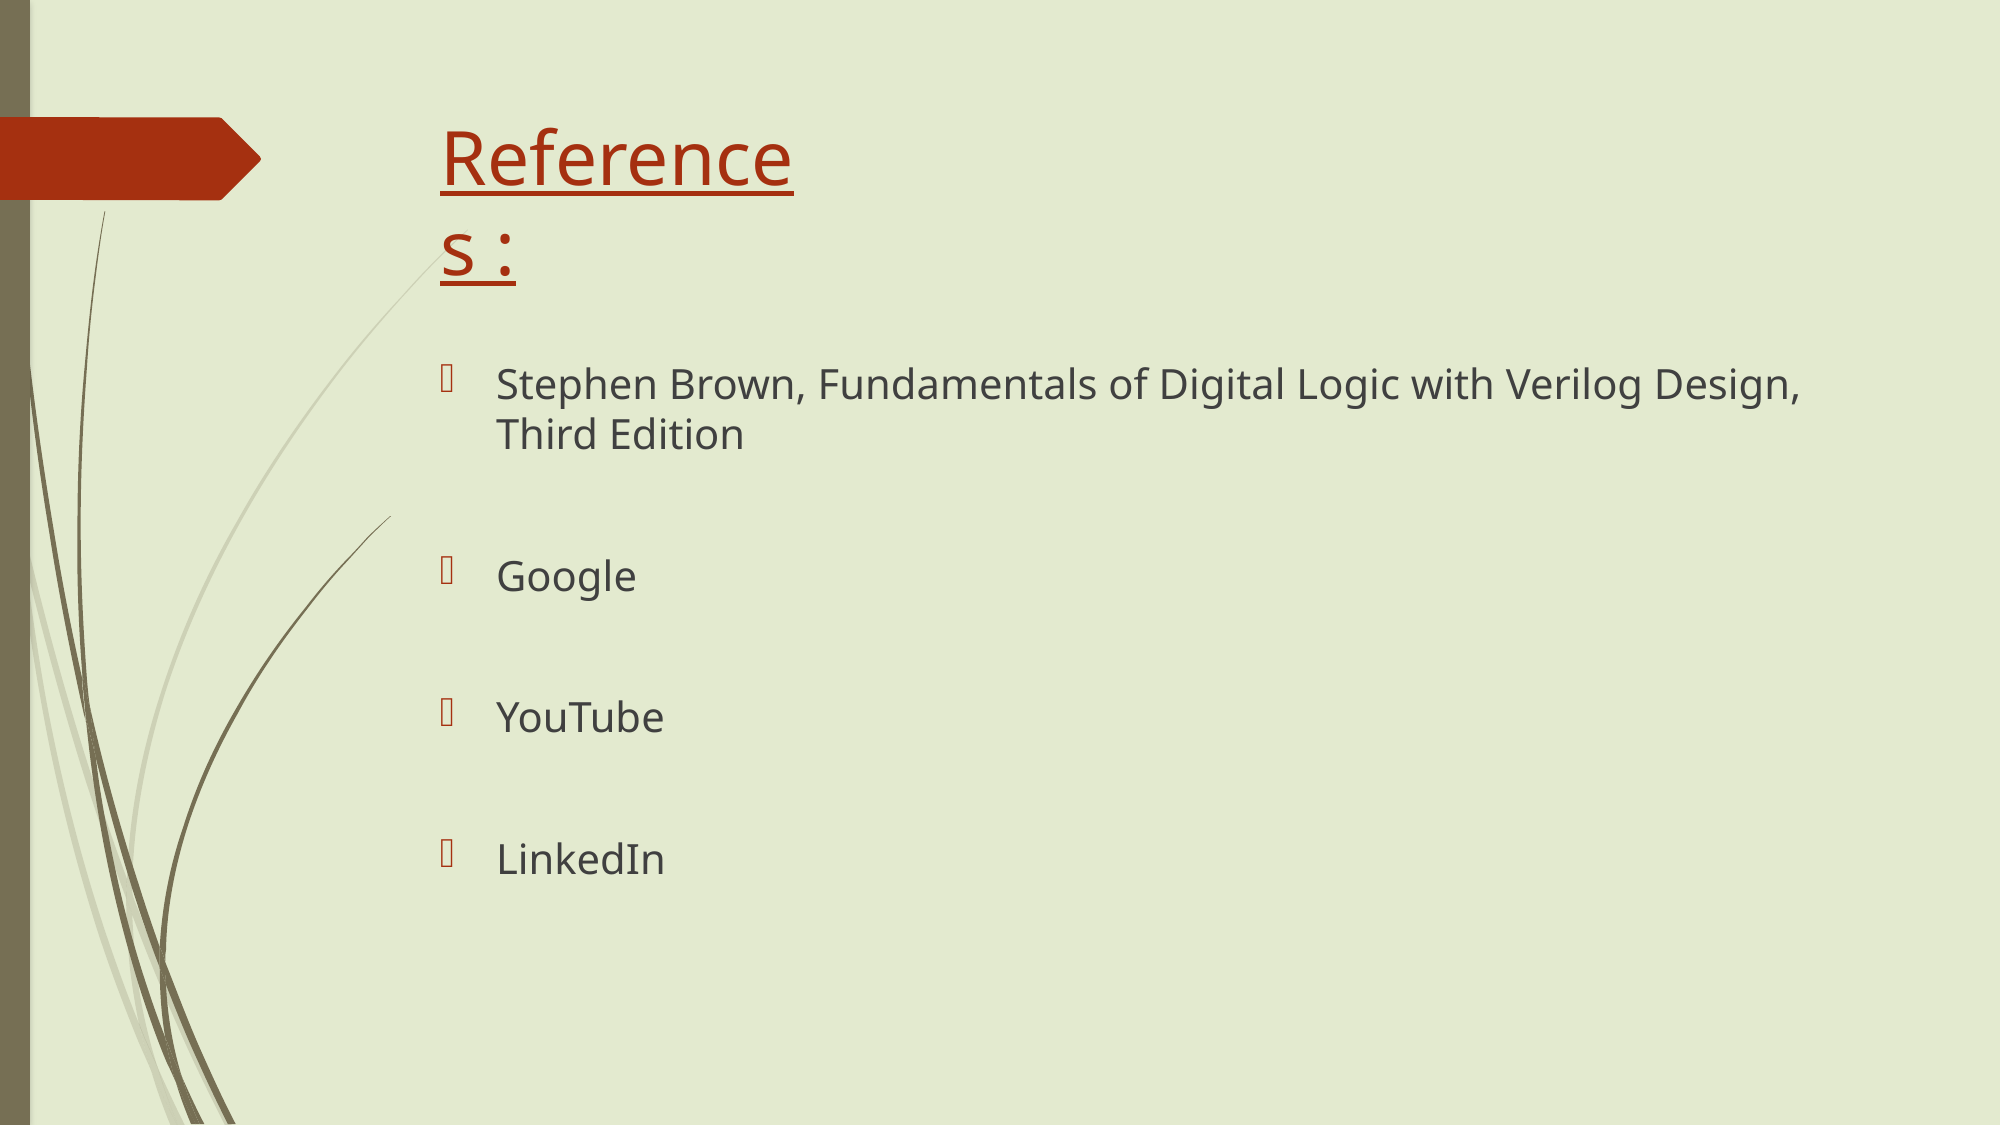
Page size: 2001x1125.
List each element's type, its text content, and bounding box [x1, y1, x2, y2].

list Stephen Brown, Fundamentals of Digital Logic with Verilog Design, Third Edition Google YouTube LinkedIn [424, 350, 1888, 970]
title References : [425, 102, 829, 306]
